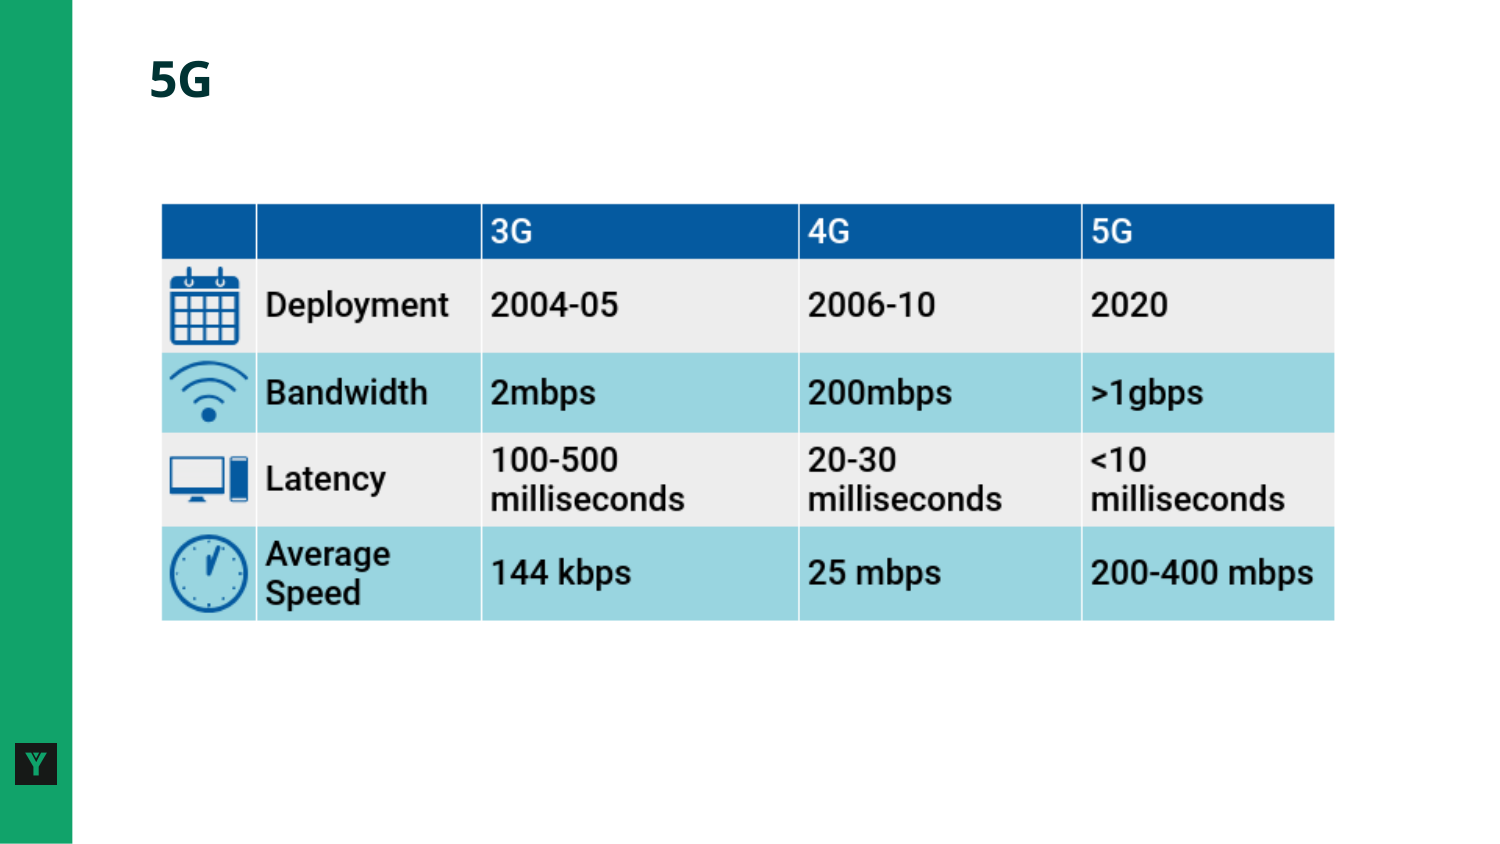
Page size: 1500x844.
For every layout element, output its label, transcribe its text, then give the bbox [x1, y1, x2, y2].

title 5G [134, 32, 1070, 123]
picture [15, 743, 57, 785]
picture [155, 184, 1344, 660]
